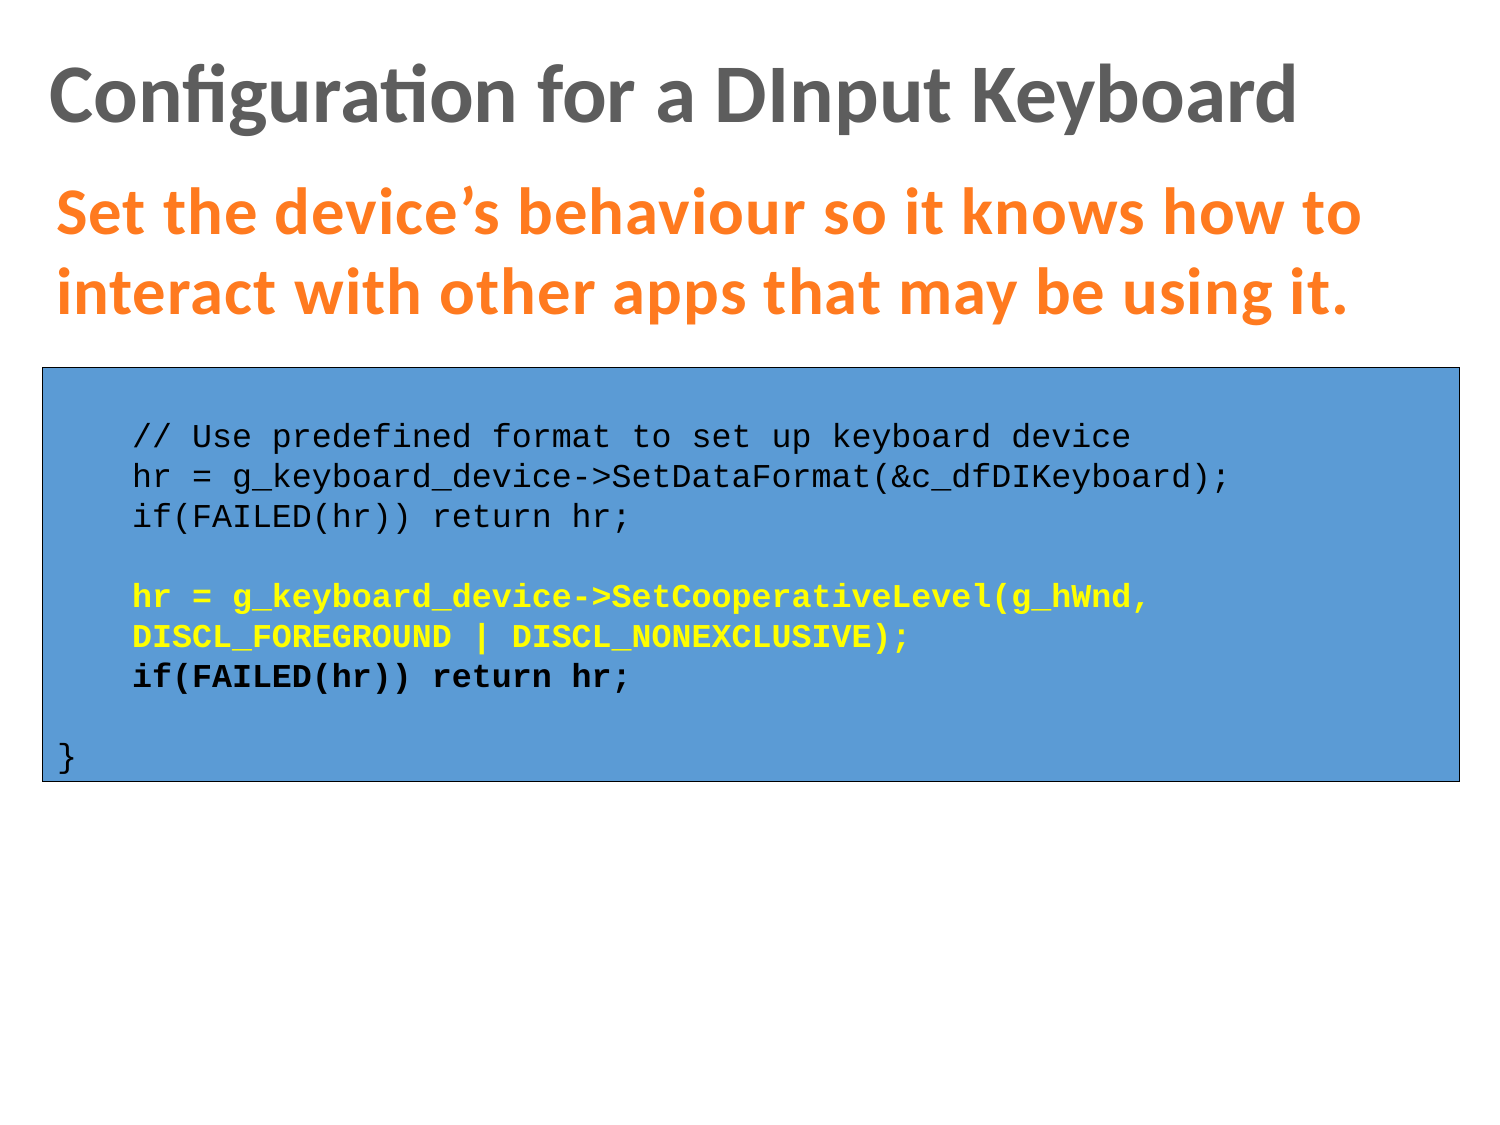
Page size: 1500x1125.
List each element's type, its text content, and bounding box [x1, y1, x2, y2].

text_box Set the device’s behaviour so it knows how to interact with other apps that may be using it. [41, 160, 1459, 336]
text_box // Use predefined format to set up keyboard device hr = g_keyboard_device->SetDataFormat(&c_dfDIKeyboard); if(FAILED(hr)) return hr; hr = g_keyboard_device->SetCooperativeLevel(g_hWnd, DISCL_FOREGROUND | DISCL_NONEXCLUSIVE); if(FAILED(hr)) return hr; } [42, 367, 1460, 782]
text_box Configuration for a DInput Keyboard [34, 31, 1405, 147]
